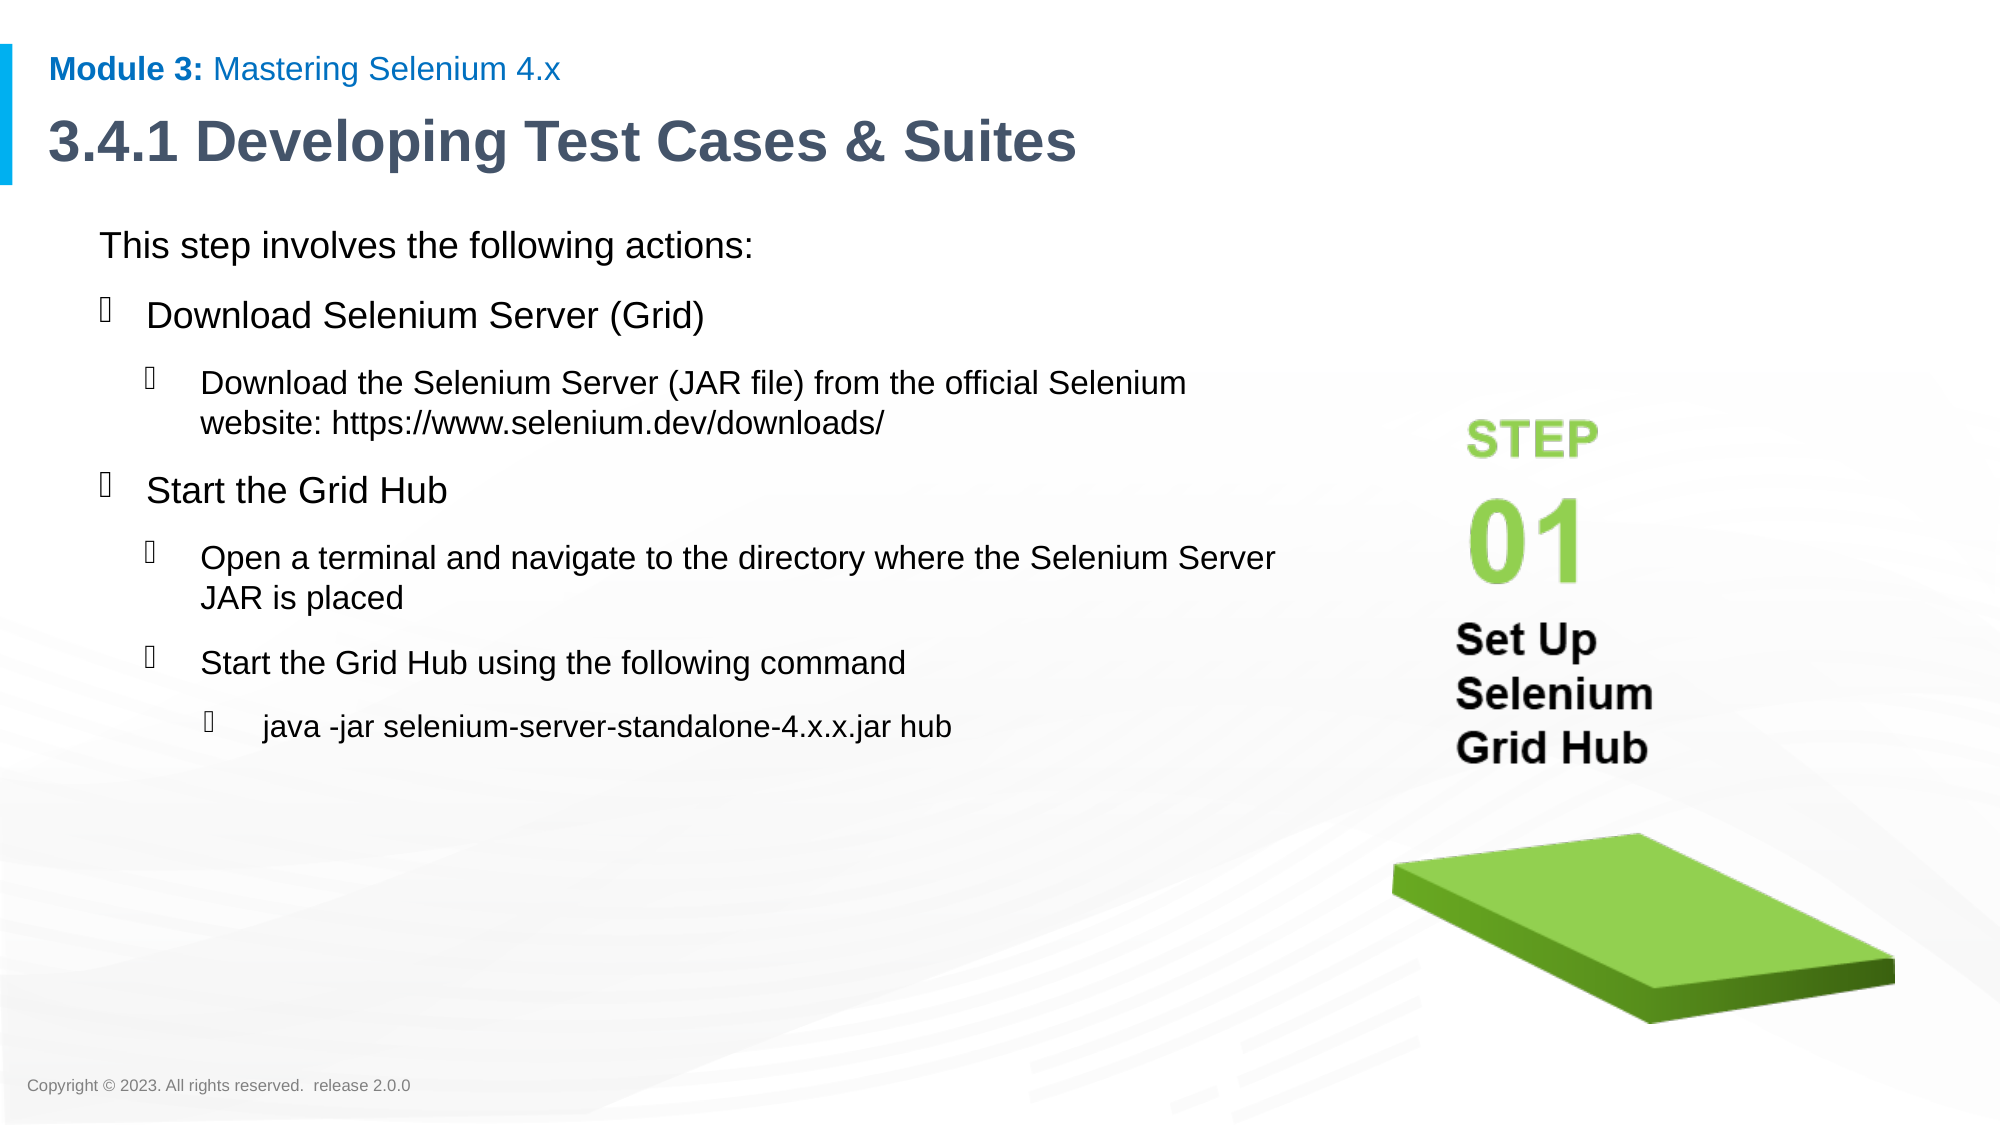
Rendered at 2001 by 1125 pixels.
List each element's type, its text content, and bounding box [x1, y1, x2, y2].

title 3.4.1 Developing Test Cases & Suites [34, 103, 1944, 185]
list This step involves the following actions: Download Selenium Server (Grid) Download the Selenium Server (JAR file) from the official Selenium website: https://www.selenium.dev/downloads/ Start the Grid Hub Open a terminal and navigate to the directory where the Selenium Server JAR is placed Start the Grid Hub using the following command java -jar selenium-server-standalone-4.x.x.jar hub [84, 214, 1325, 1009]
picture [0, 0, 2000, 1125]
